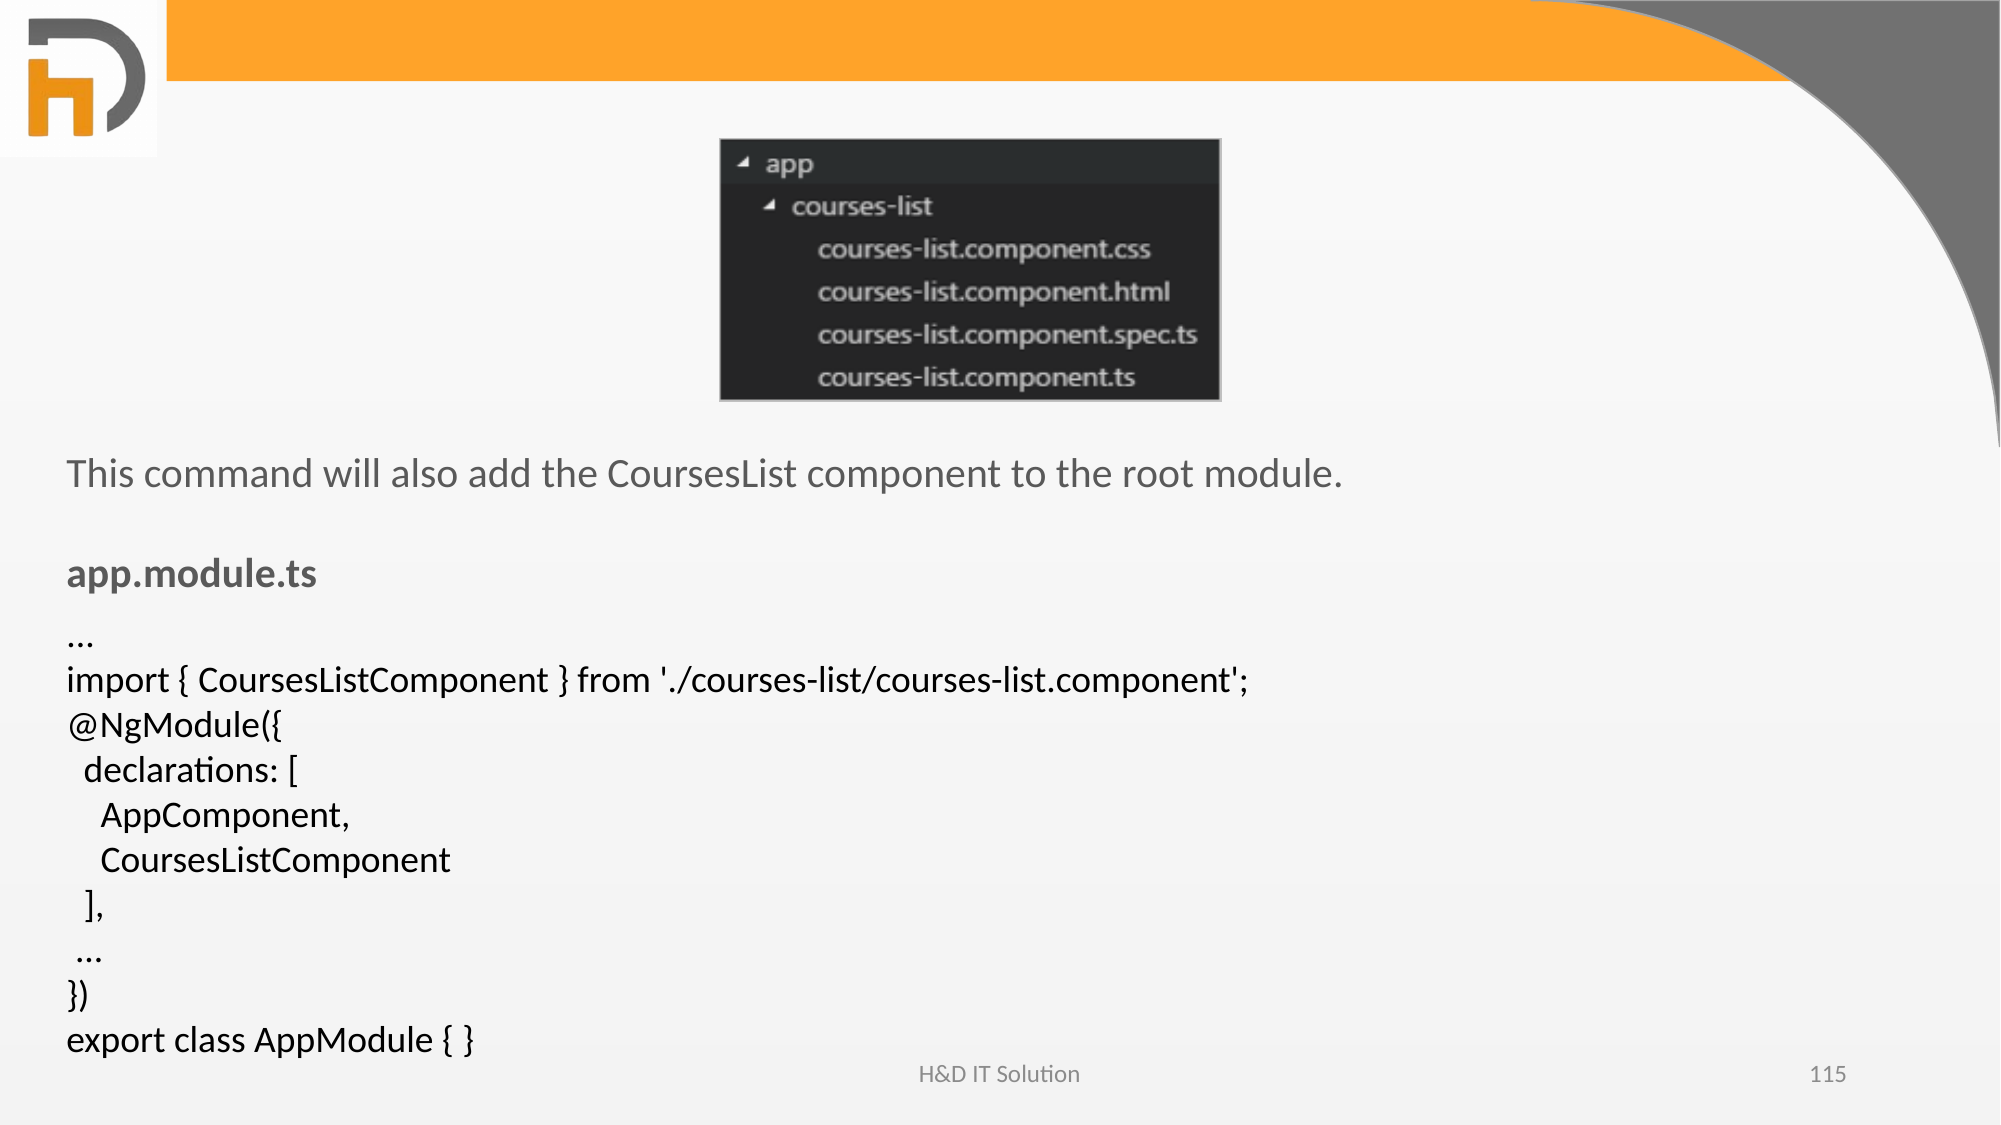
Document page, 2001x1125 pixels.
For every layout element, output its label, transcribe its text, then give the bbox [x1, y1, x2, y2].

footer H&D IT Solution [662, 1068, 1338, 1103]
slide_number 115 [1412, 1042, 1863, 1103]
text_box This command will also add the CoursesList component to the root module. app.module.ts [51, 438, 1863, 603]
text_box ... import { CoursesListComponent } from './courses-list/courses-list.component'; @NgModule({ declarations: [ AppComponent, CoursesListComponent ], ... }) export class AppModule { } [51, 603, 1717, 1068]
picture [718, 138, 1222, 402]
picture [0, 0, 157, 157]
